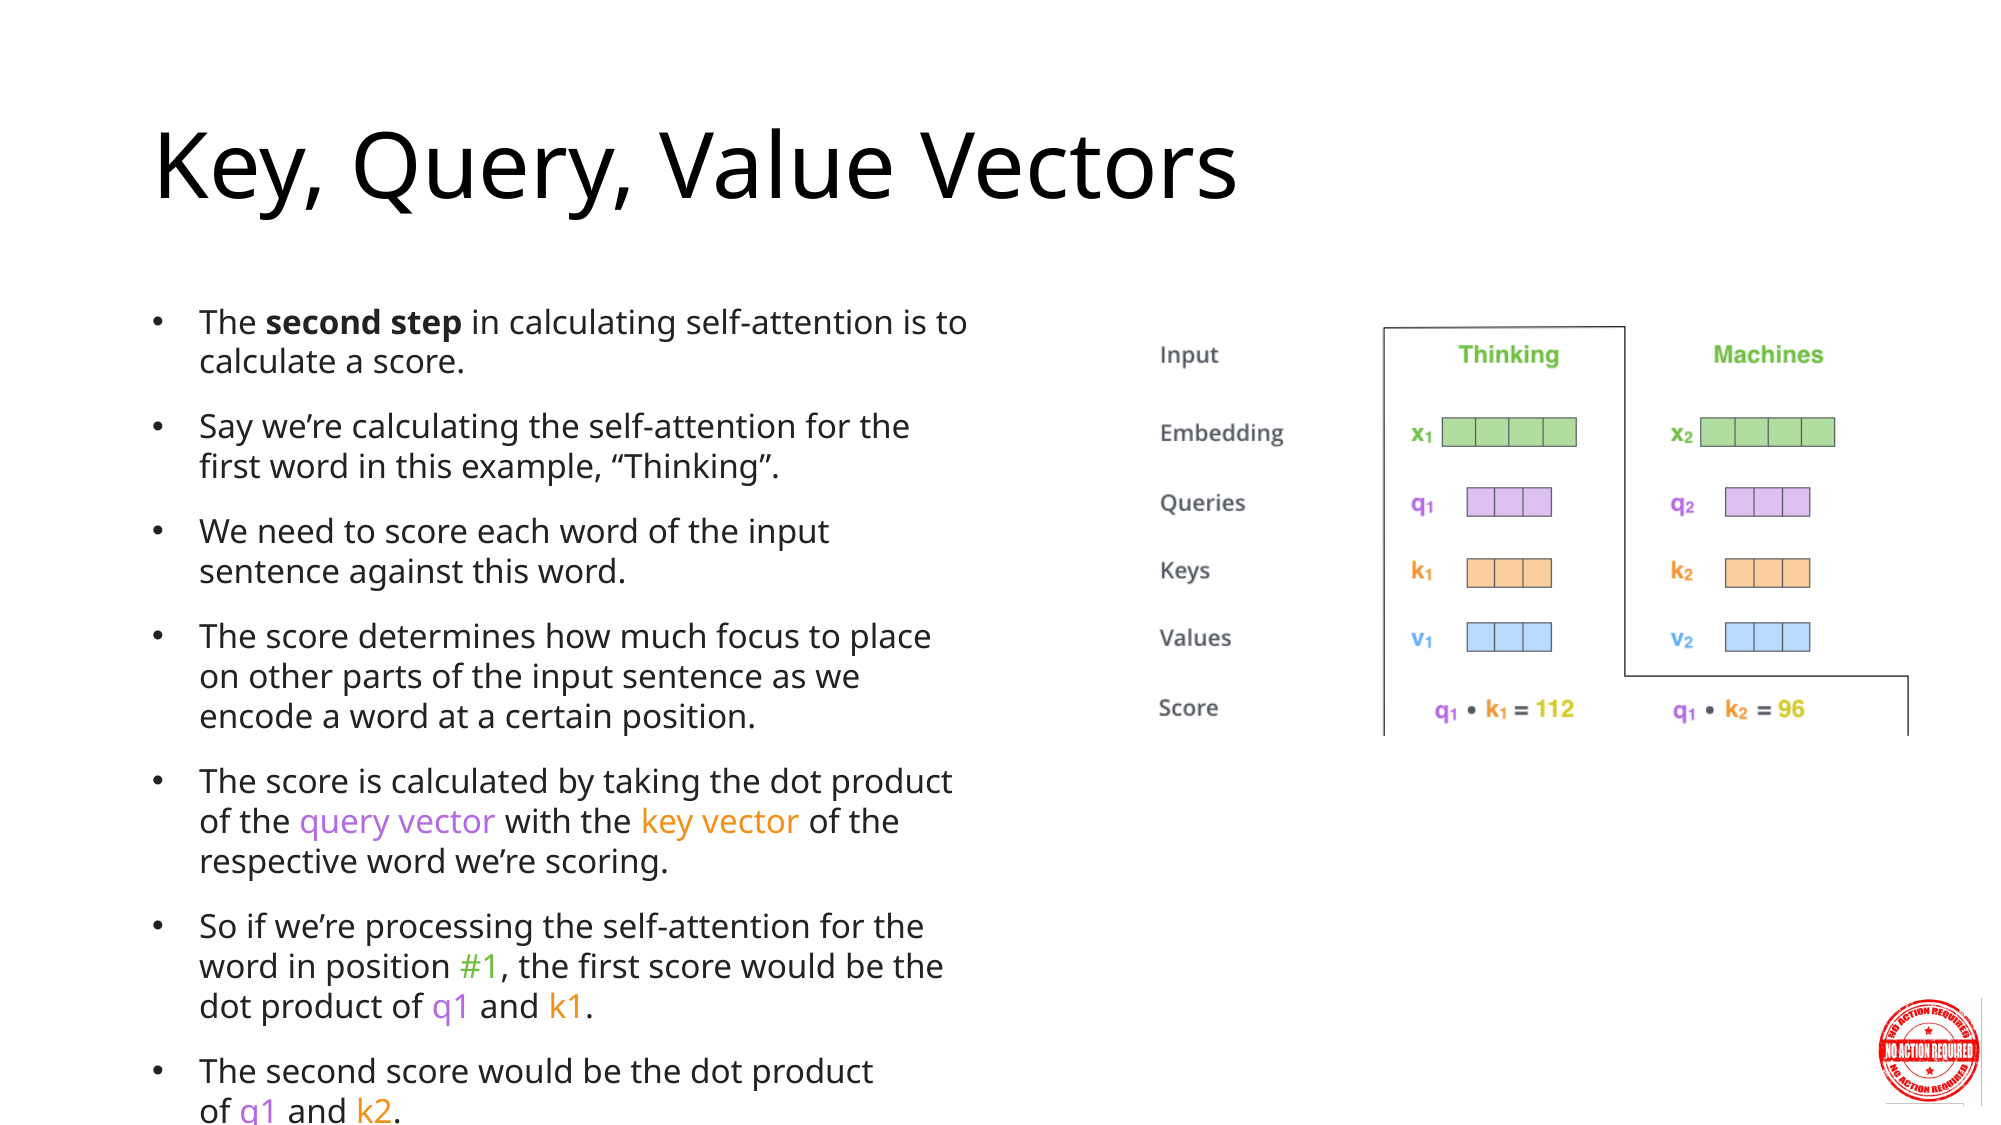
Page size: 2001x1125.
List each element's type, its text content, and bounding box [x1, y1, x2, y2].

picture [1116, 292, 1955, 769]
title Key, Query, Value Vectors [137, 59, 1863, 278]
text_box The second step in calculating self-attention is to calculate a score. Say we’re calculating the self-attention for the first word in this example, “Thinking”. We need to score each word of the input sentence against this word. The score determines how much focus to place on other parts of the input sentence as we encode a word at a certain position. The score is calculated by taking the dot product of the query vector with the key vector of the respective word we’re scoring. So if we’re processing the self-attention for the word in position #1, the first score would be the dot product of q1 and k1. The second score would be the dot product of q1 and k2. [137, 293, 992, 1125]
picture [1875, 998, 1984, 1106]
